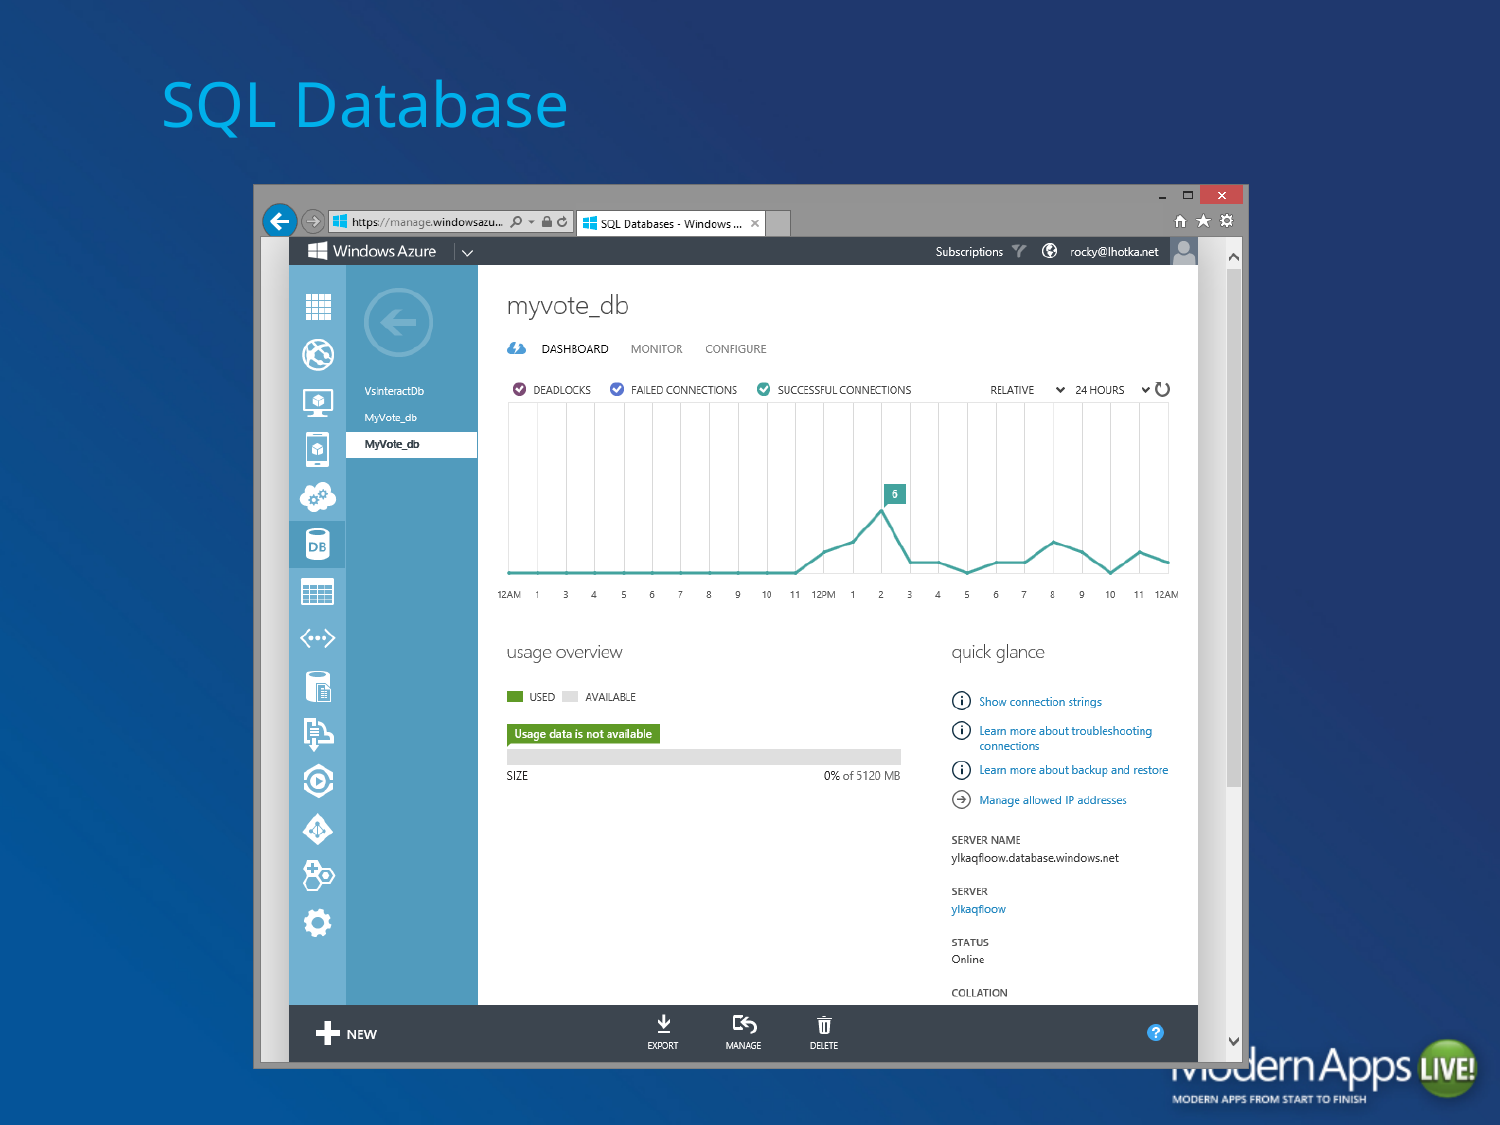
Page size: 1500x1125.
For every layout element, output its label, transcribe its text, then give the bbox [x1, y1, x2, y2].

title SQL Database [146, 21, 1356, 148]
picture [0, 0, 1500, 1125]
